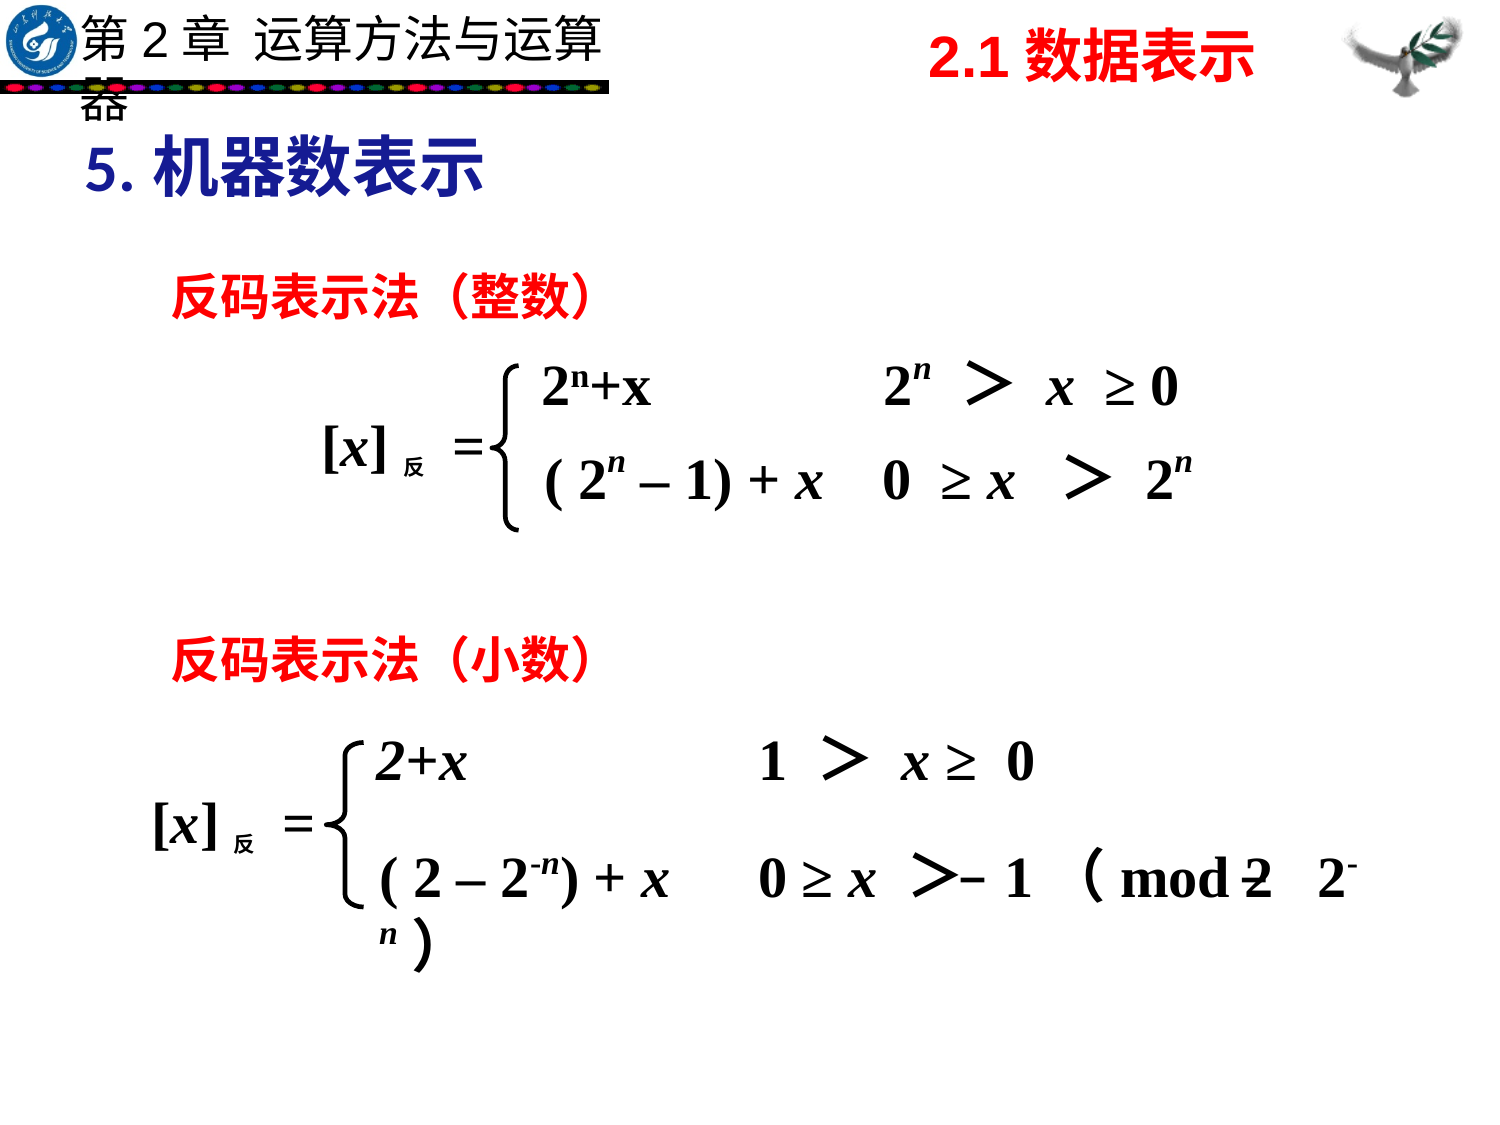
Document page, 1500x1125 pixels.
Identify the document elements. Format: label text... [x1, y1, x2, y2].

text_box 5.机器数表示 [70, 117, 563, 212]
text_box 2.1数据表示 [914, 11, 1313, 97]
text_box 反码表示法（整数） [155, 257, 636, 333]
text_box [148, 714, 1454, 918]
picture [1312, 0, 1500, 134]
text_box 反码表示法（小数） [155, 621, 636, 696]
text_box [305, 337, 1407, 531]
picture [0, 0, 609, 94]
